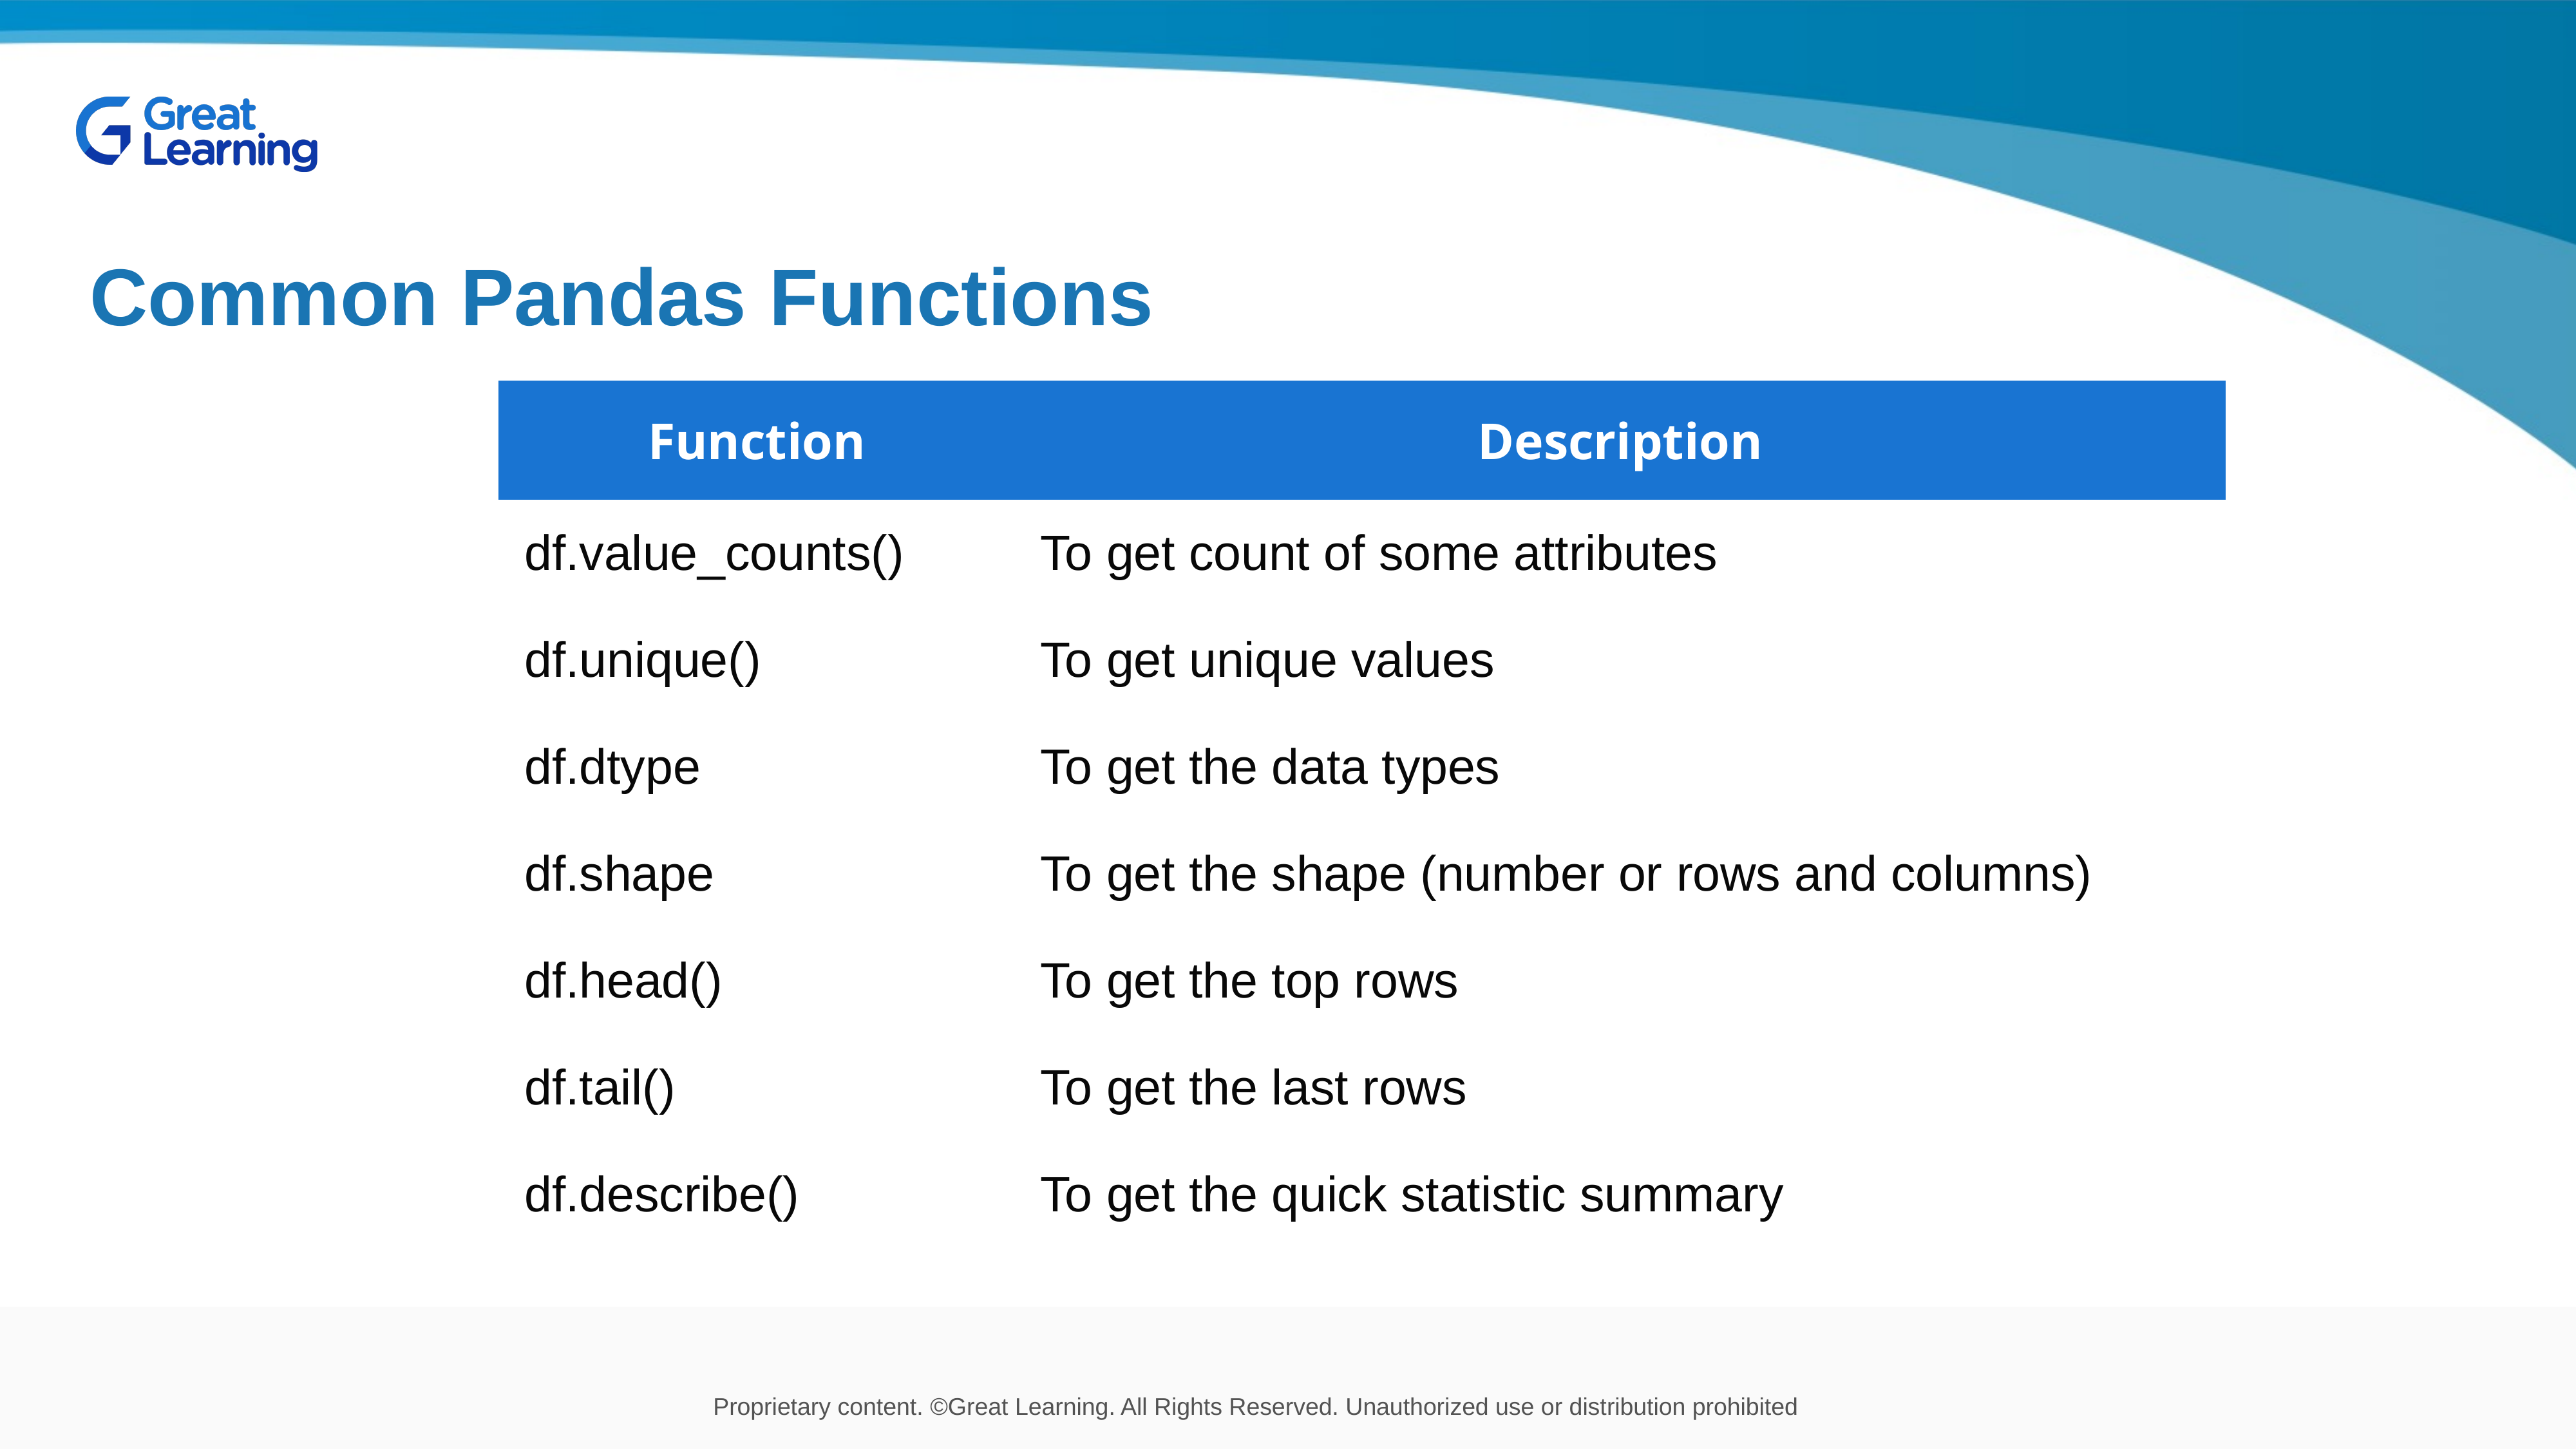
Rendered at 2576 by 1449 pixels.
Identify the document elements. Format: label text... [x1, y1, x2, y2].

title Common Pandas Functions [64, 219, 2465, 381]
table_cell To get the shape (number or rows and columns) [1015, 820, 2226, 927]
table_cell df.head() [498, 927, 1015, 1034]
table_cell df.describe() [498, 1141, 1015, 1248]
table_cell df.tail() [498, 1034, 1015, 1141]
table_cell To get the last rows [1015, 1034, 2226, 1141]
table_header Function [498, 381, 1015, 500]
table_cell To get the data types [1015, 714, 2226, 820]
table_cell To get the quick statistic summary [1015, 1141, 2226, 1248]
table_cell df.shape [498, 820, 1015, 927]
table_header Description [1015, 381, 2226, 500]
picture [0, 30, 2576, 1307]
table_cell df.unique() [498, 607, 1015, 714]
table_cell df.value_counts() [498, 500, 1015, 607]
table_cell To get unique values [1015, 607, 2226, 714]
table_cell To get count of some attributes [1015, 500, 2226, 607]
table_cell To get the top rows [1015, 927, 2226, 1034]
table_cell df.dtype [498, 714, 1015, 820]
